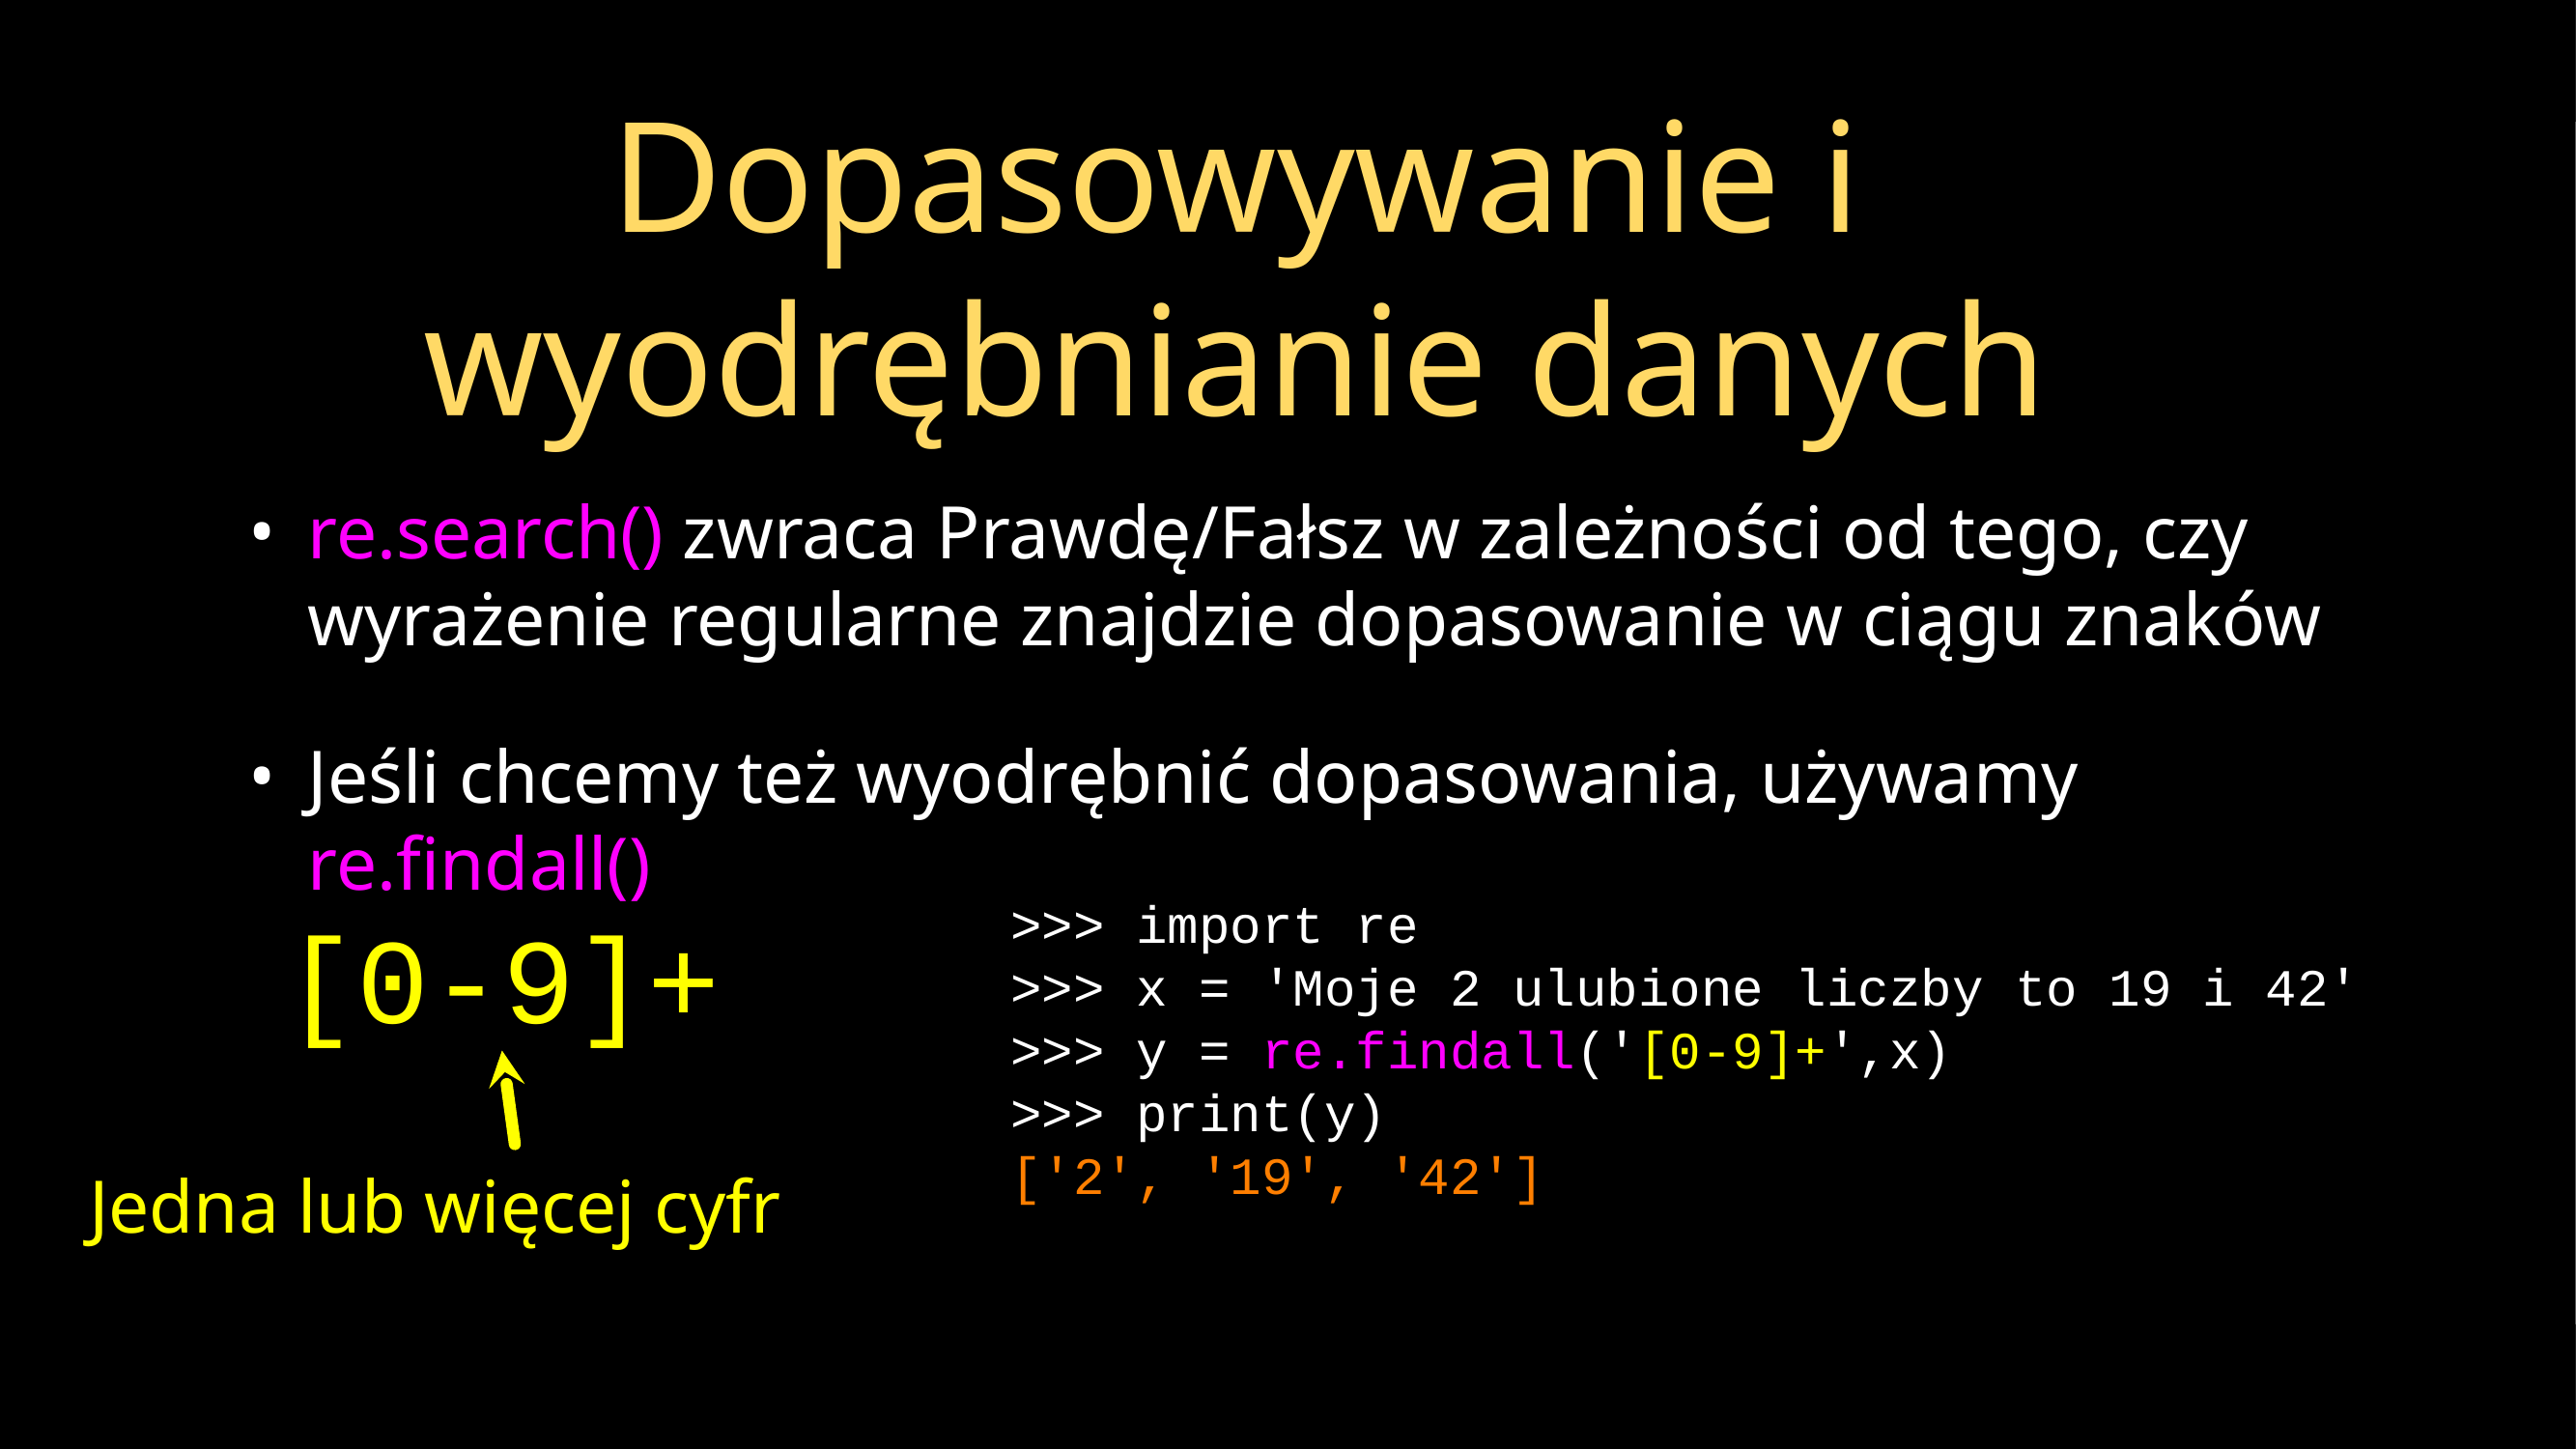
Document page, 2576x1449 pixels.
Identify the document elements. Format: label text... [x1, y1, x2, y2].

text_box >>> import re >>> x = 'Moje 2 ulubione liczby to 19 i 42' >>> y = re.findall('[0-9]+',x) >>> print(y) ['2', '19', '42'] [1010, 852, 2576, 1243]
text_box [501, 1050, 516, 1145]
text_box Jedna lub więcej cyfr [52, 1154, 818, 1254]
title Dopasowywanie i wyodrębnianie danych [131, 126, 2339, 400]
text_box [0-9]+ [285, 902, 724, 1048]
list re.search() zwraca Prawdę/Fałsz w zależności od tego, czy wyrażenie regularne znajdzie dopasowanie w ciągu znaków Jeśli chcemy też wyodrębnić dopasowania, używamy re.findall() [183, 480, 2391, 947]
